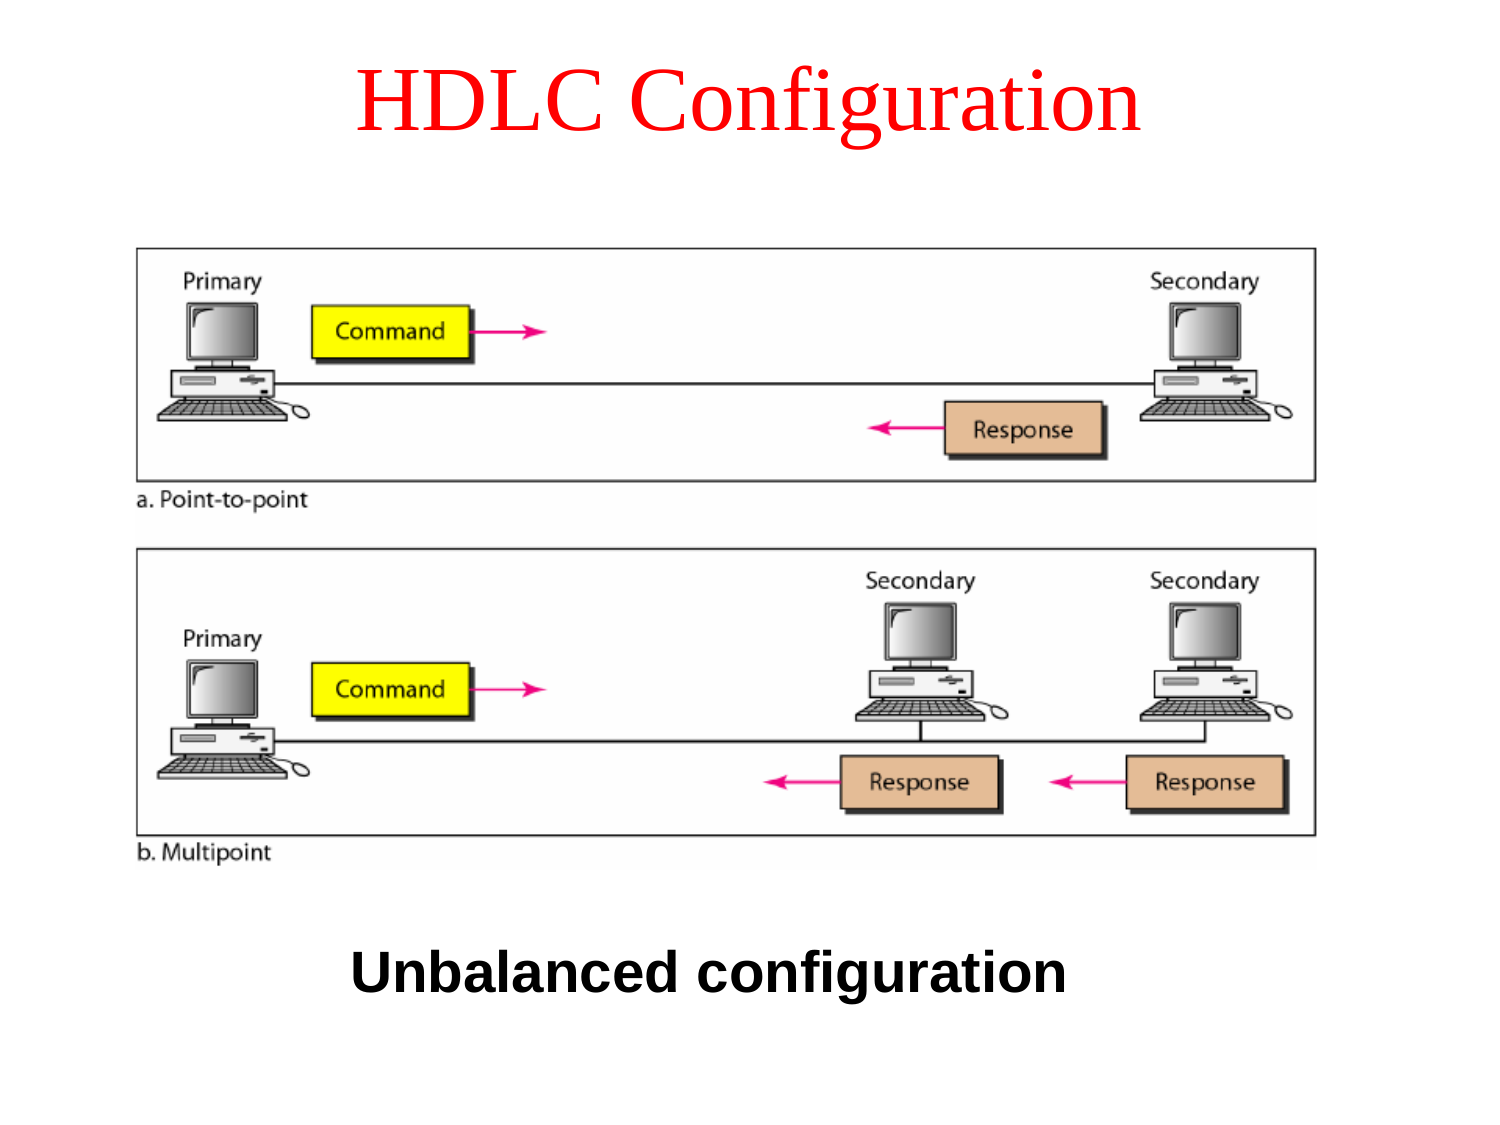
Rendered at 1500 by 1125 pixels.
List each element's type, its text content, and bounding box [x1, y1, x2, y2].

picture [112, 223, 1387, 902]
title HDLC Configuration [0, 0, 1500, 188]
text_box Unbalanced configuration [266, 926, 1153, 1012]
